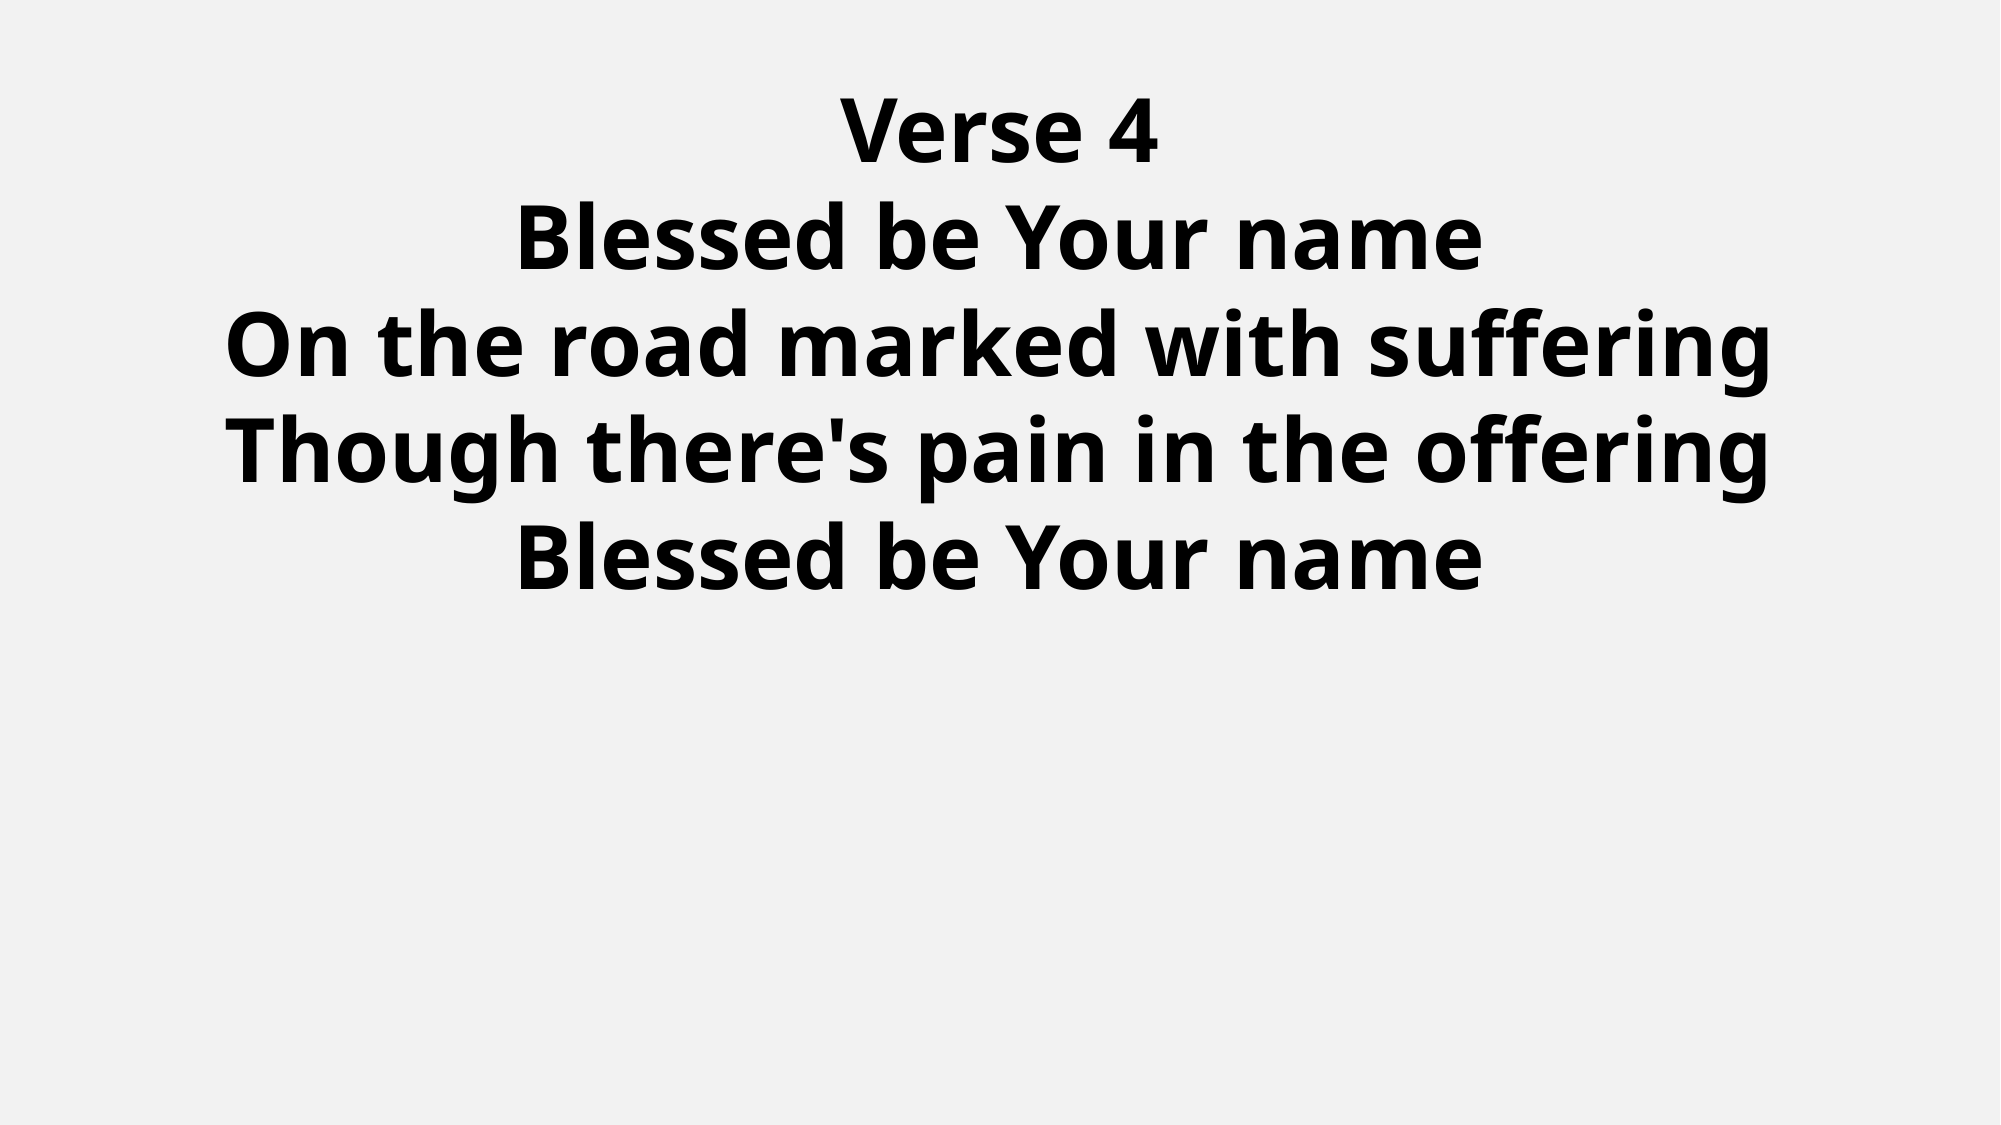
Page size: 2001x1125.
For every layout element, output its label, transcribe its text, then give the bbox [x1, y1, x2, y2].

subtitle Verse 4 Blessed be Your name On the road marked with suffering Though there's pain in the offering Blessed be Your name [48, 53, 1952, 1071]
